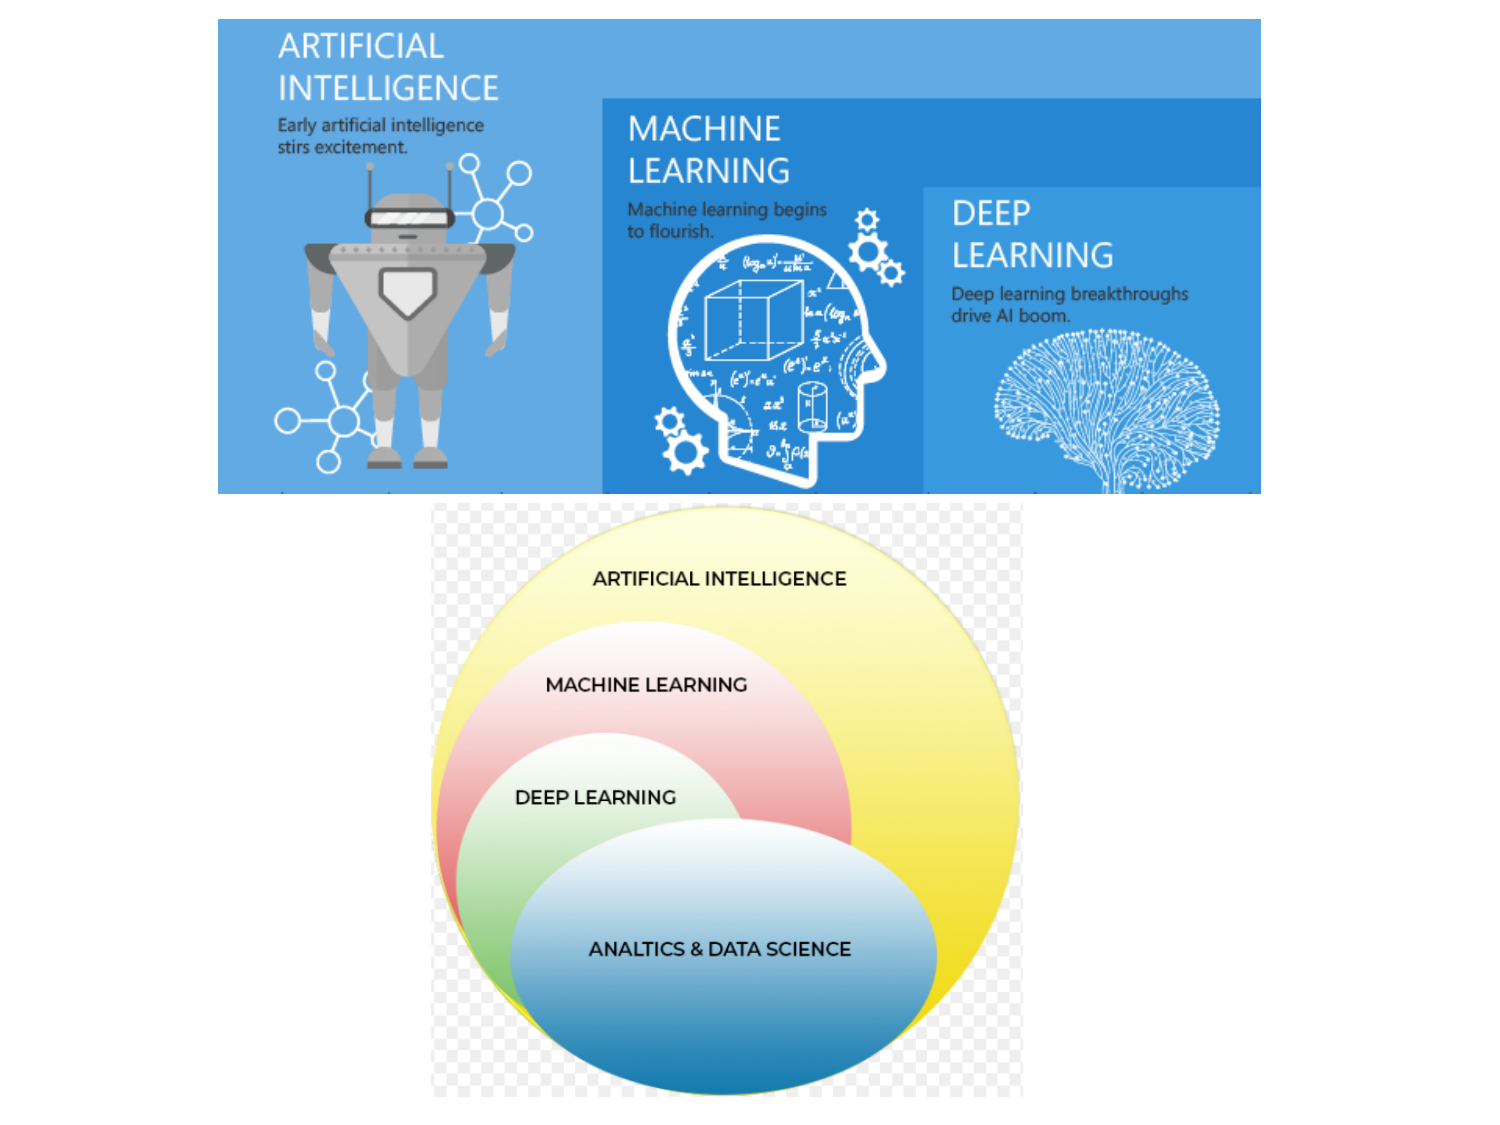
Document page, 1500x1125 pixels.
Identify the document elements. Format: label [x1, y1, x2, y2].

picture [218, 18, 1261, 495]
picture [430, 503, 1023, 1098]
